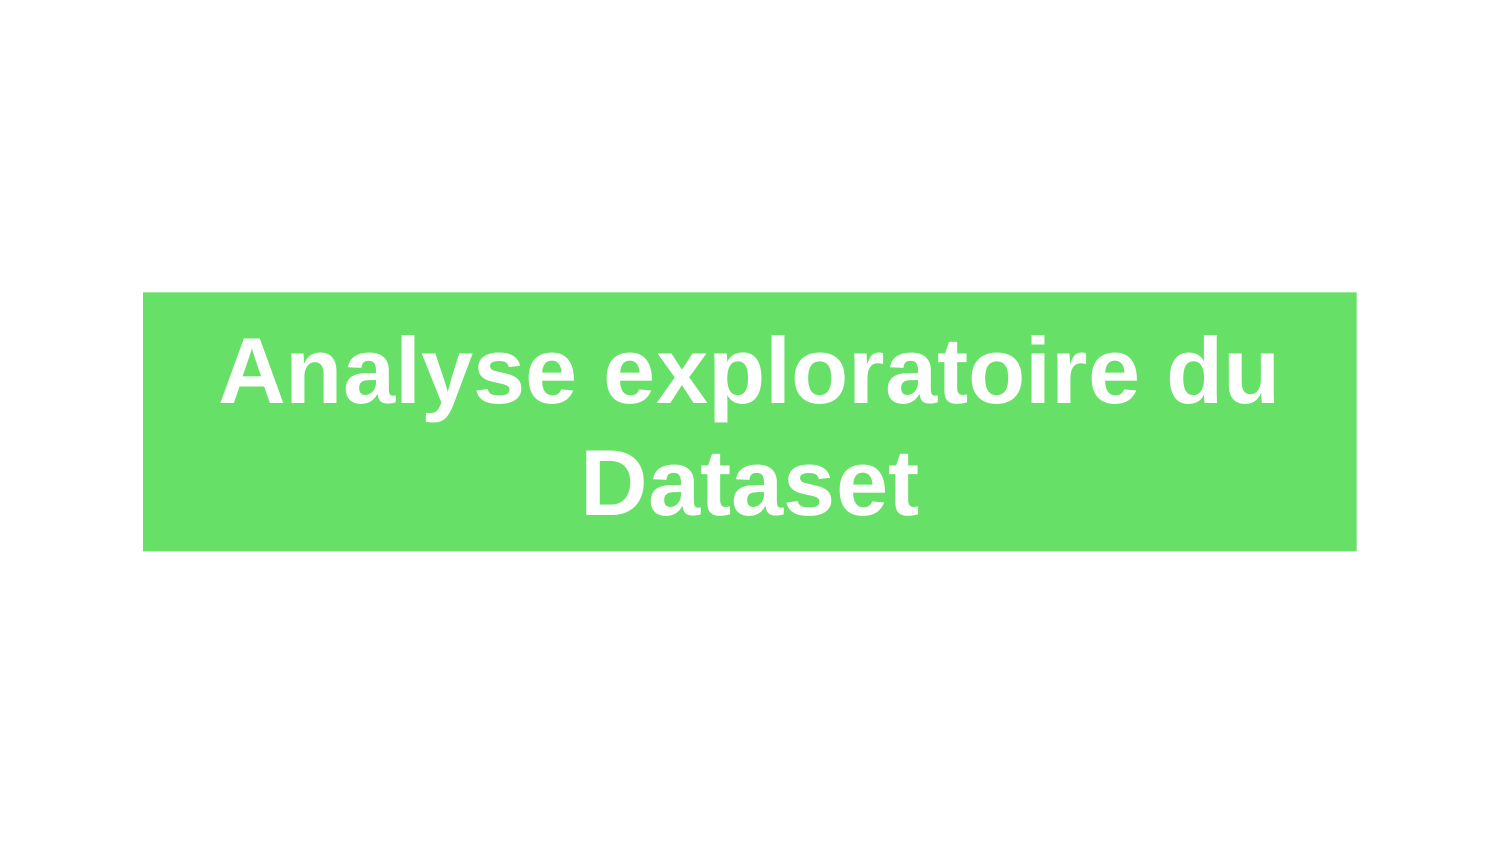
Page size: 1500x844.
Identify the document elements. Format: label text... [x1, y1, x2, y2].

text_box Analyse exploratoire du Dataset [143, 292, 1357, 552]
